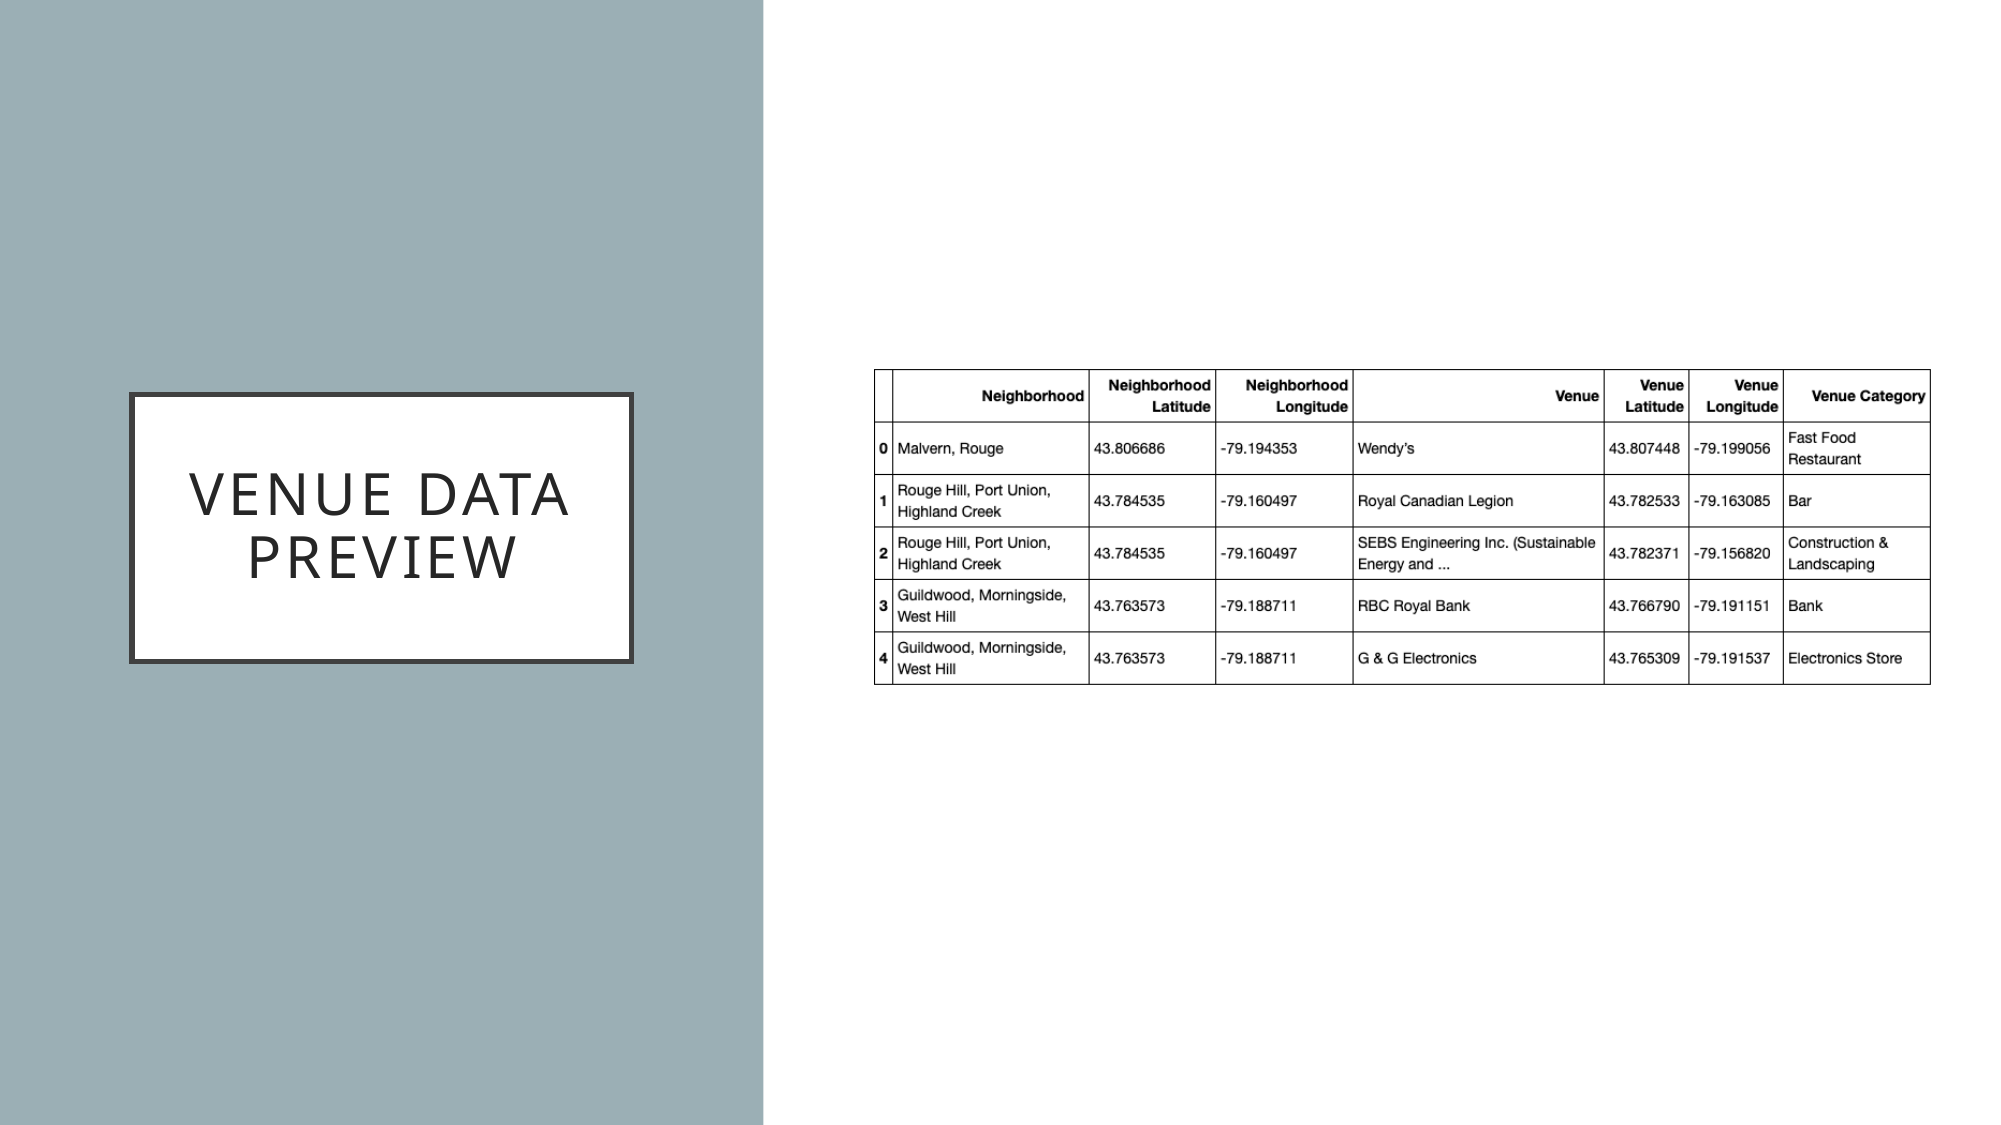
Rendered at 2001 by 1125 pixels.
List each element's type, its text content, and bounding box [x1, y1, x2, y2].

picture [874, 368, 1932, 686]
text_box [764, 0, 2000, 1125]
text_box [0, 0, 764, 1125]
title Venue Data Preview [129, 392, 634, 664]
